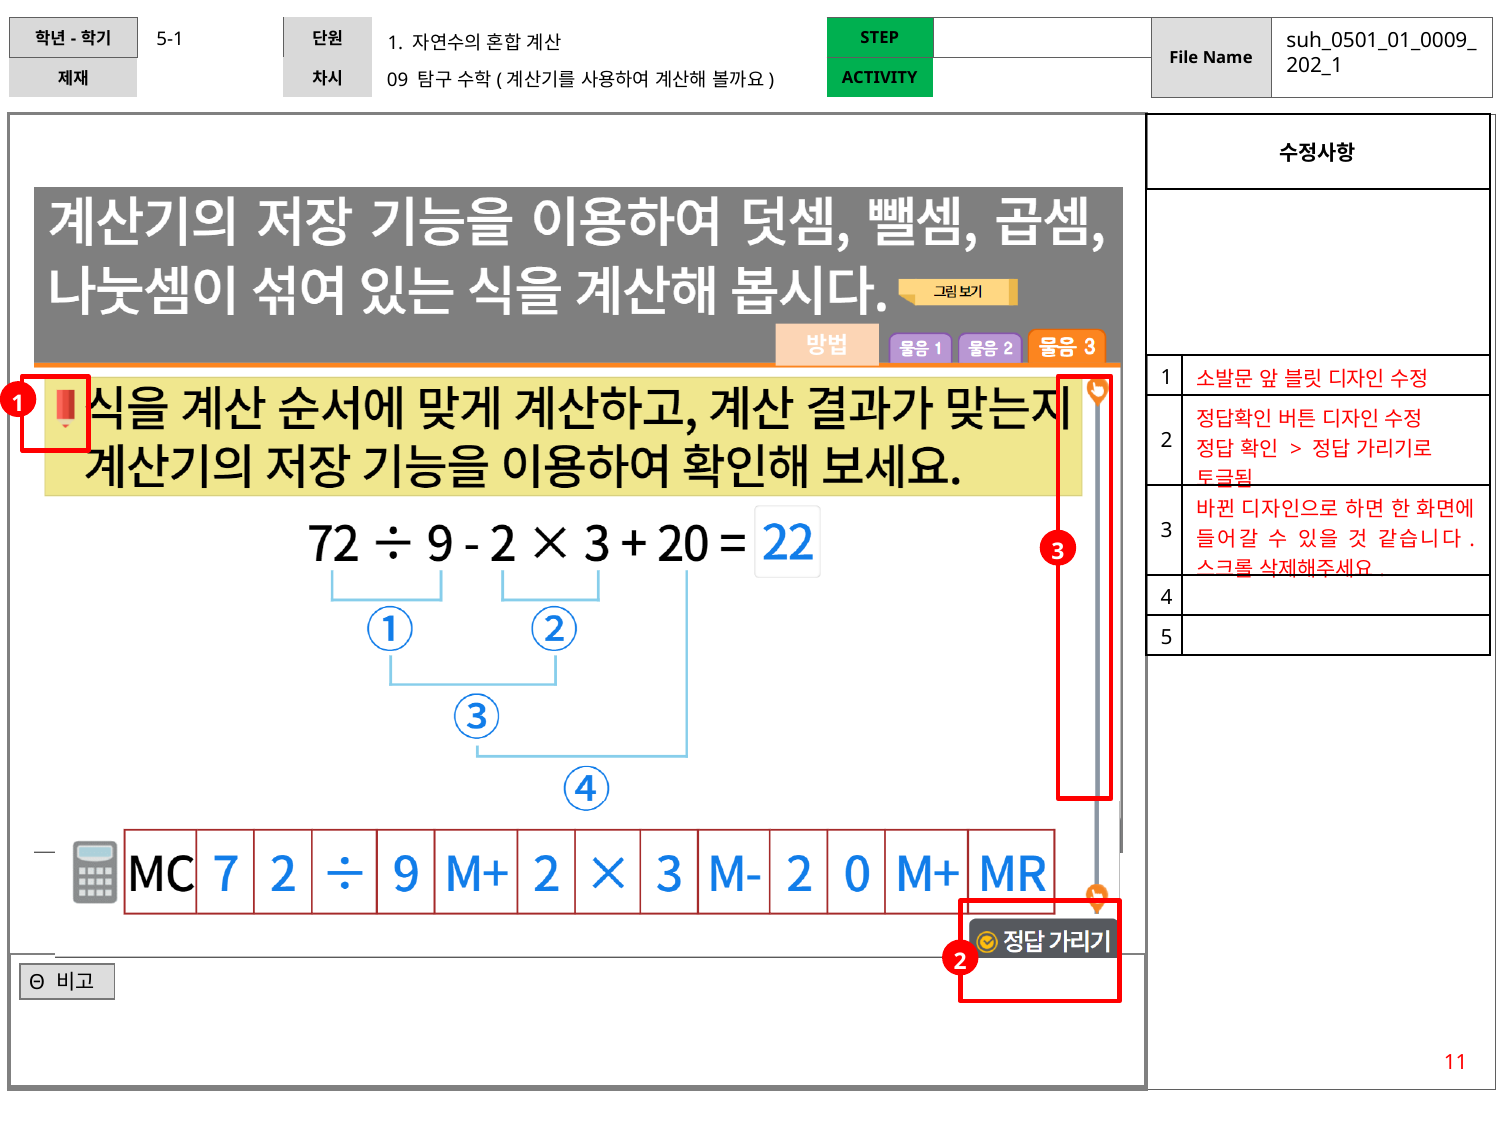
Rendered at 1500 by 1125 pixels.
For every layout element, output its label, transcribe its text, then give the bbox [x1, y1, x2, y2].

text_box 09 탐구 수학(계산기를 사용하여 계산해 볼까요) [372, 60, 821, 96]
text_box 1 [0, 379, 29, 420]
text_box [1491, 160, 1500, 326]
text_box 2 [942, 966, 979, 978]
picture [34, 186, 1123, 959]
table_cell 소발문 앞 블릿 디자인 수정 [1183, 356, 1489, 394]
table_cell 1 [1147, 356, 1181, 394]
text_box [958, 963, 1122, 1003]
table_cell 바뀐 디자인으로 하면 한 화면에 들어갈 수 있을 것 같습니다. 스크롤 삭제해주세요. [1183, 486, 1489, 574]
text_box 1. 자연수의 혼합 계산 [372, 23, 828, 48]
text_box suh_0501_01_0009_202_1 [1271, 18, 1500, 84]
table_cell [1183, 616, 1489, 654]
table_header 수정사항 [1147, 115, 1489, 188]
text_box [20, 417, 29, 452]
table_cell 2 [1147, 396, 1181, 484]
table_cell 5 [1147, 616, 1181, 654]
text_box [20, 374, 29, 381]
table_cell [1183, 576, 1489, 614]
table_cell 정답확인 버튼 디자인 수정 정답 확인 > 정답 가리기로 토글됨 [1183, 396, 1489, 484]
text_box 5-1 [141, 18, 284, 55]
table_cell 4 [1147, 576, 1181, 614]
table_cell 3 [1147, 486, 1181, 574]
table_cell [1147, 190, 1489, 354]
